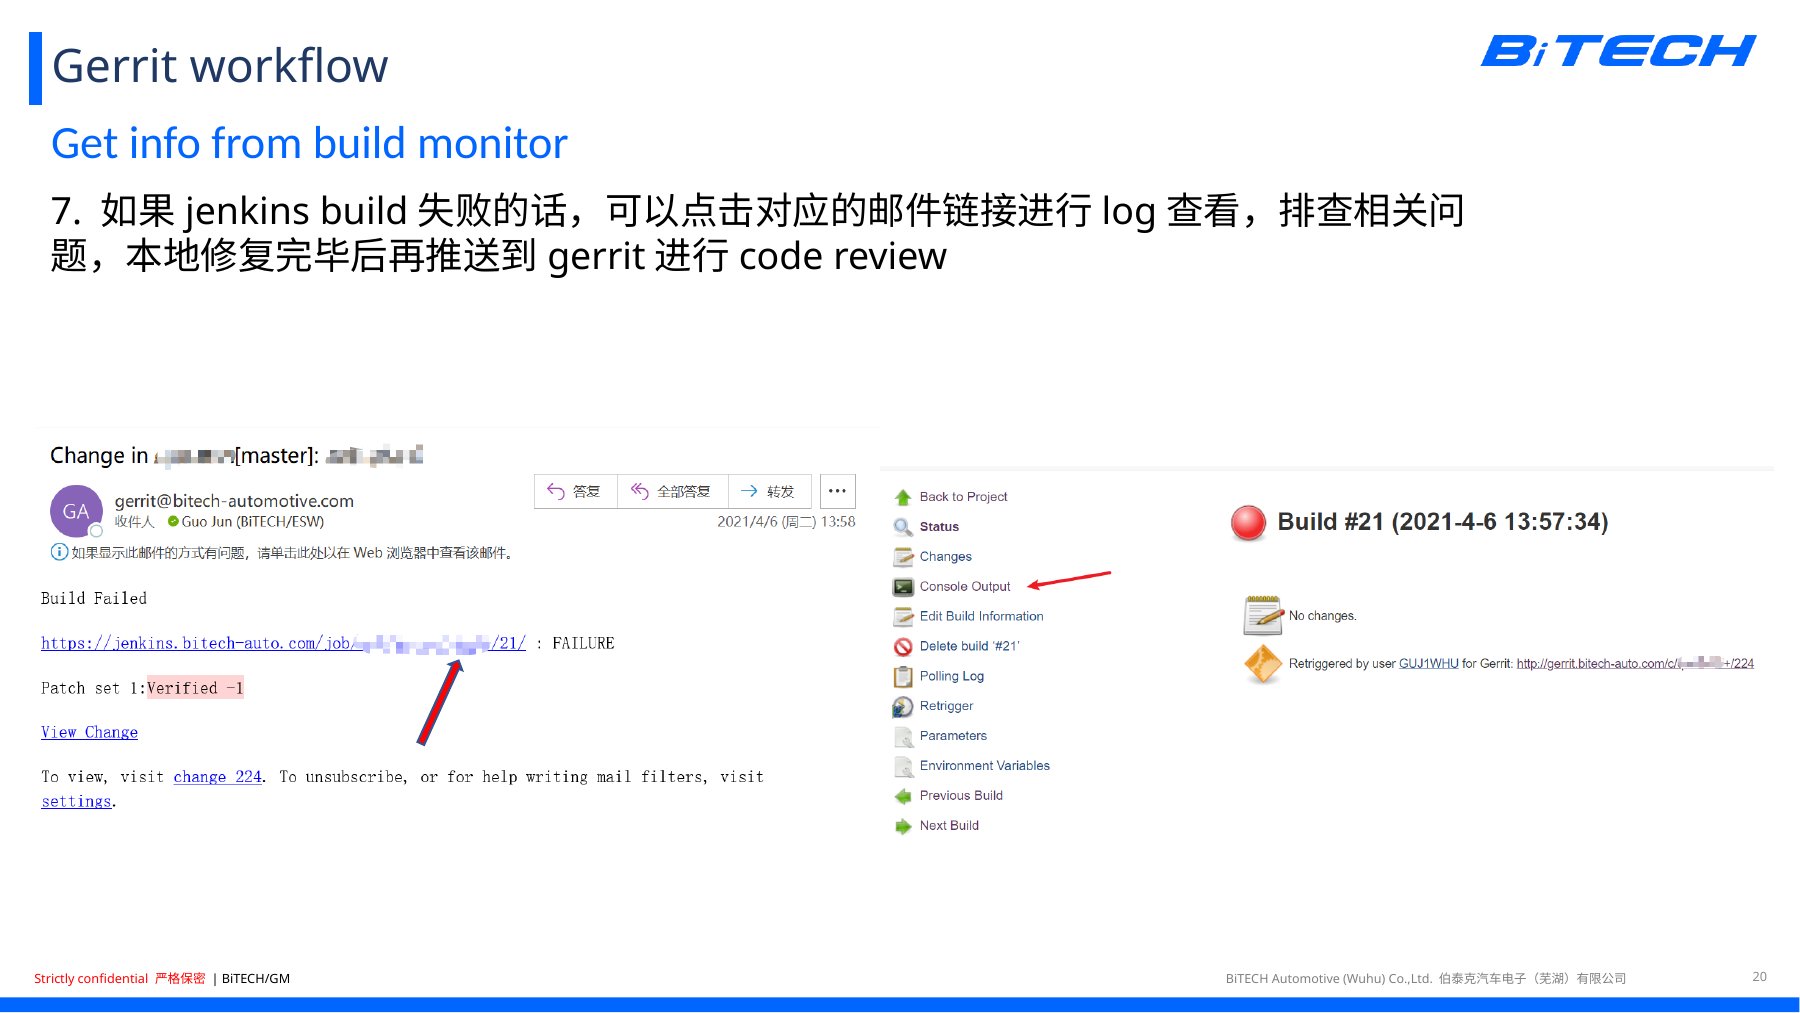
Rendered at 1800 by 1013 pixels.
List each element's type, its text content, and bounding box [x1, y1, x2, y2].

list Get info from build monitor [35, 104, 1764, 177]
slide_number 20 [1698, 967, 1783, 989]
picture [35, 427, 1774, 868]
title Gerrit workflow [36, 31, 1476, 103]
picture [1480, 35, 1757, 66]
text_box 7. 如果jenkins build失败的话，可以点击对应的邮件链接进行log查看，排查相关问题，本地修复完毕后再推送到gerrit进行code review [35, 179, 1537, 285]
